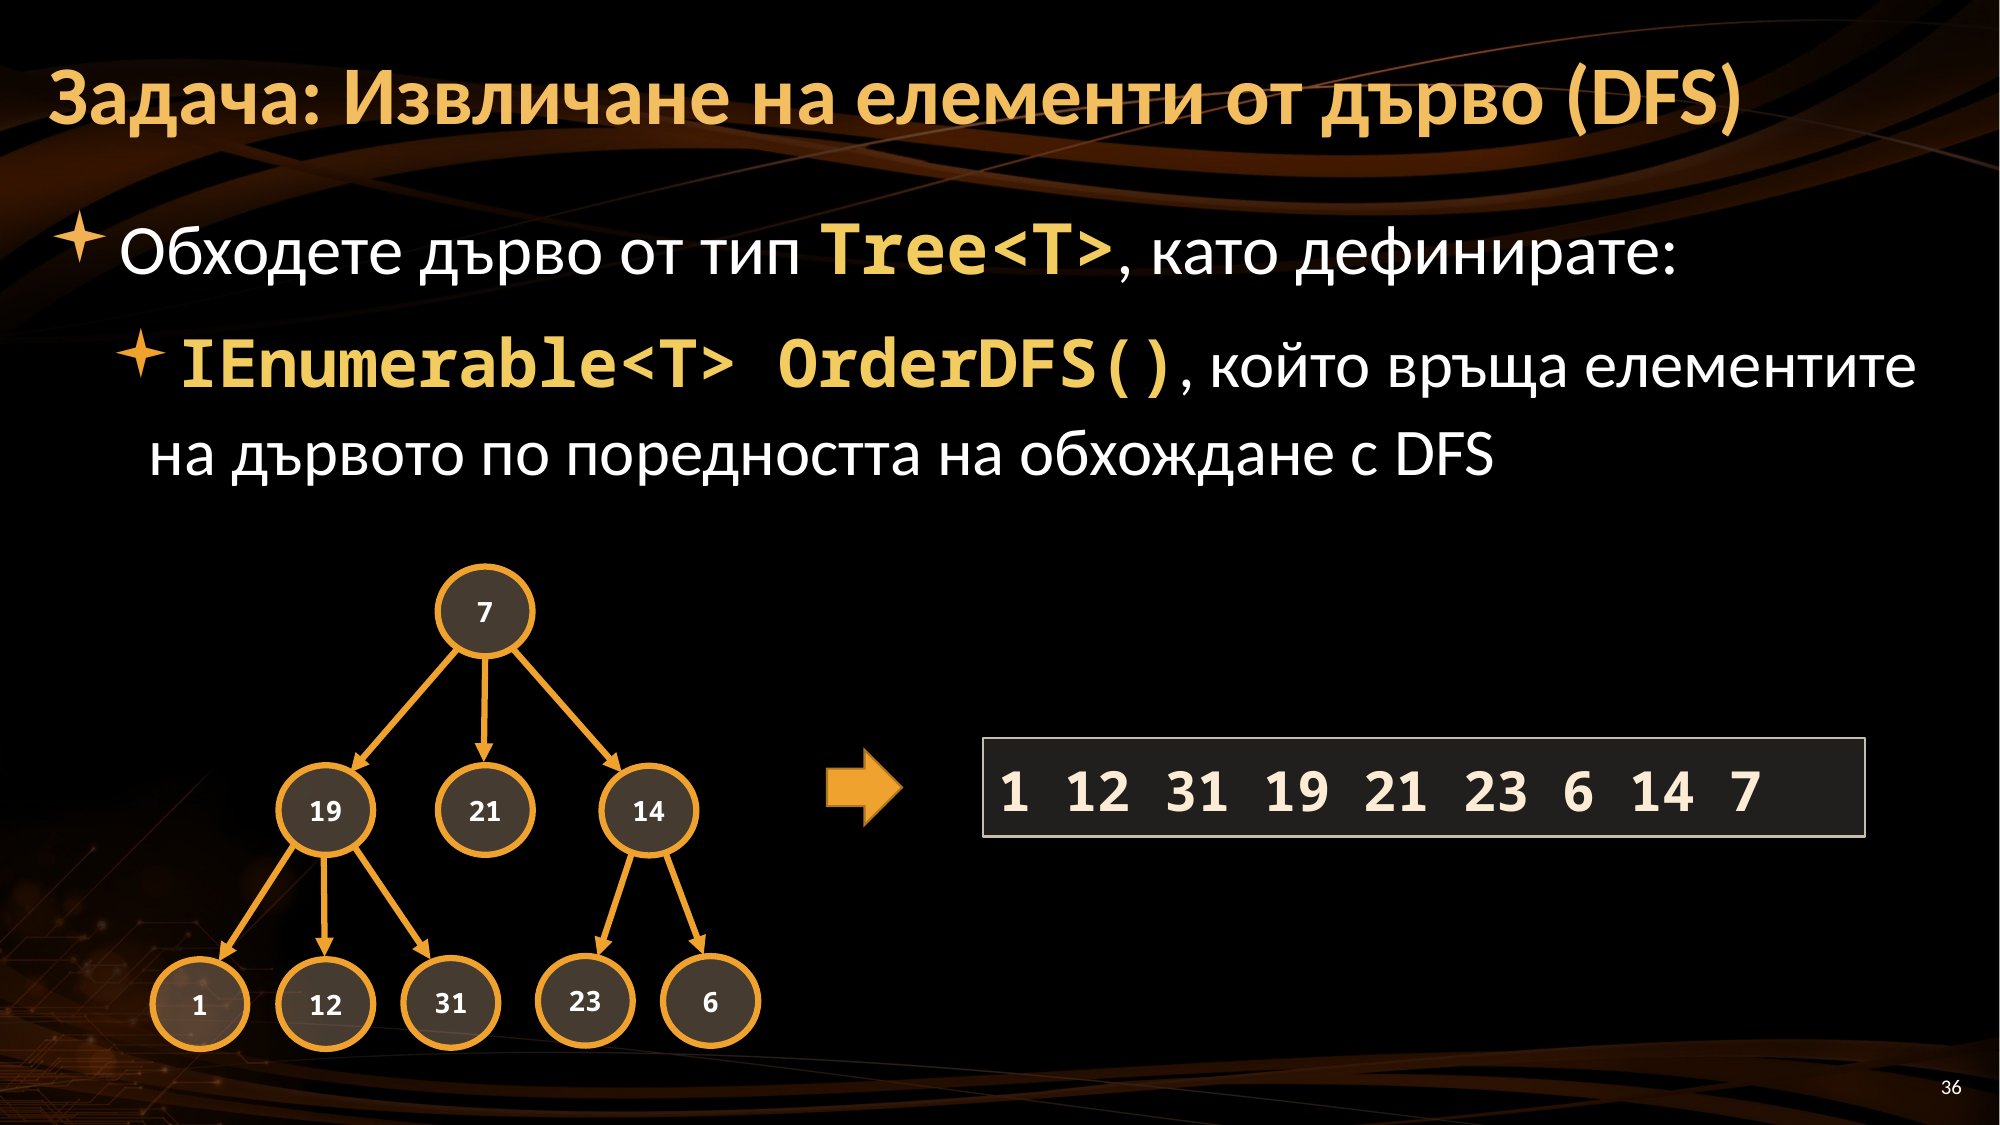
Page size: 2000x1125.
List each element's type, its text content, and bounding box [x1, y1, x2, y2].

title Задача: Извличане на елементи от дърво (DFS) [30, 6, 1936, 189]
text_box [152, 566, 759, 1050]
text_box 36 [1897, 1070, 1968, 1103]
text_box [827, 749, 903, 825]
list Обходете дърво от тип Tree<T>, като дефинирате: IEnumerable<T> OrderDFS(), който връща елементите на дървото по поредността на обхождане с DFS [31, 188, 1968, 1103]
picture [0, 0, 2000, 1125]
text_box 1 12 31 19 21 23 6 14 7 [983, 738, 1865, 837]
